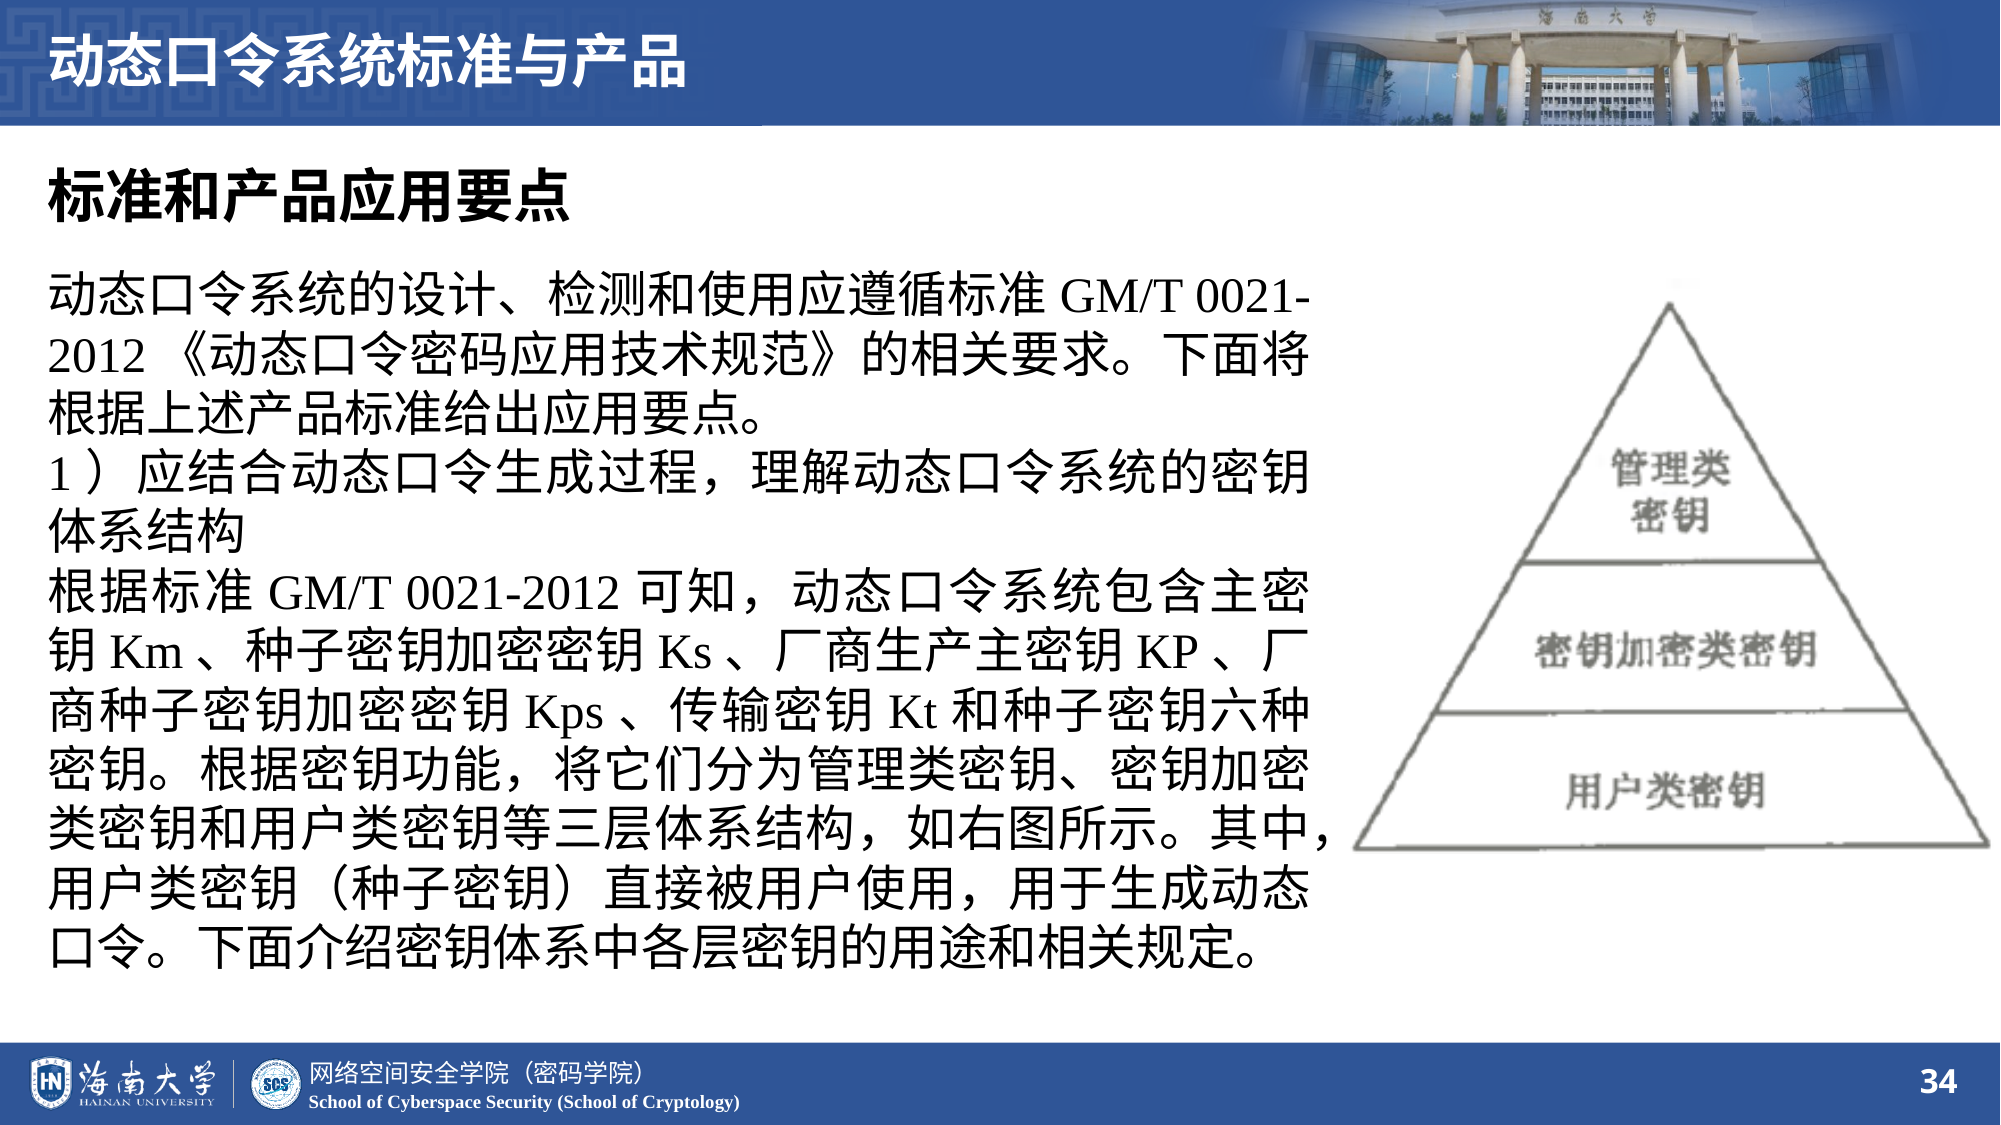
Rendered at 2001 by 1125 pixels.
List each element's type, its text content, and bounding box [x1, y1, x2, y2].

list 动态口令系统标准与产品 [32, 17, 1297, 109]
picture [27, 1054, 219, 1113]
list 标准和产品应用要点 [32, 151, 1968, 245]
picture [1340, 277, 2000, 854]
picture [245, 1053, 306, 1114]
list 动态口令系统的设计、检测和使用应遵循标准GM/T 0021-2012《动态口令密码应用技术规范》的相关要求。下面将根据上述产品标准给出应用要点。 1）应结合动态口令生成过程，理解动态口令系统的密钥体系结构 根据标准GM/T 0021-2012可知，动态口令系统包含主密钥Km、种子密钥加密密钥Ks、厂商生产主密钥KP、厂商种子密钥加密密钥Kps、传输密钥Kt和种子密钥六种密钥。根据密钥功能，将它们分为管理类密钥、密钥加密类密钥和用户类密钥等三层体系结构，如右图所示。其中，用户类密钥（种子密钥）直接被用户使用，用于生成动态口令。下面介绍密钥体系中各层密钥的用途和相关规定。 [32, 255, 1326, 997]
slide_number 34 [1522, 1053, 1973, 1114]
picture [1190, 0, 2000, 126]
